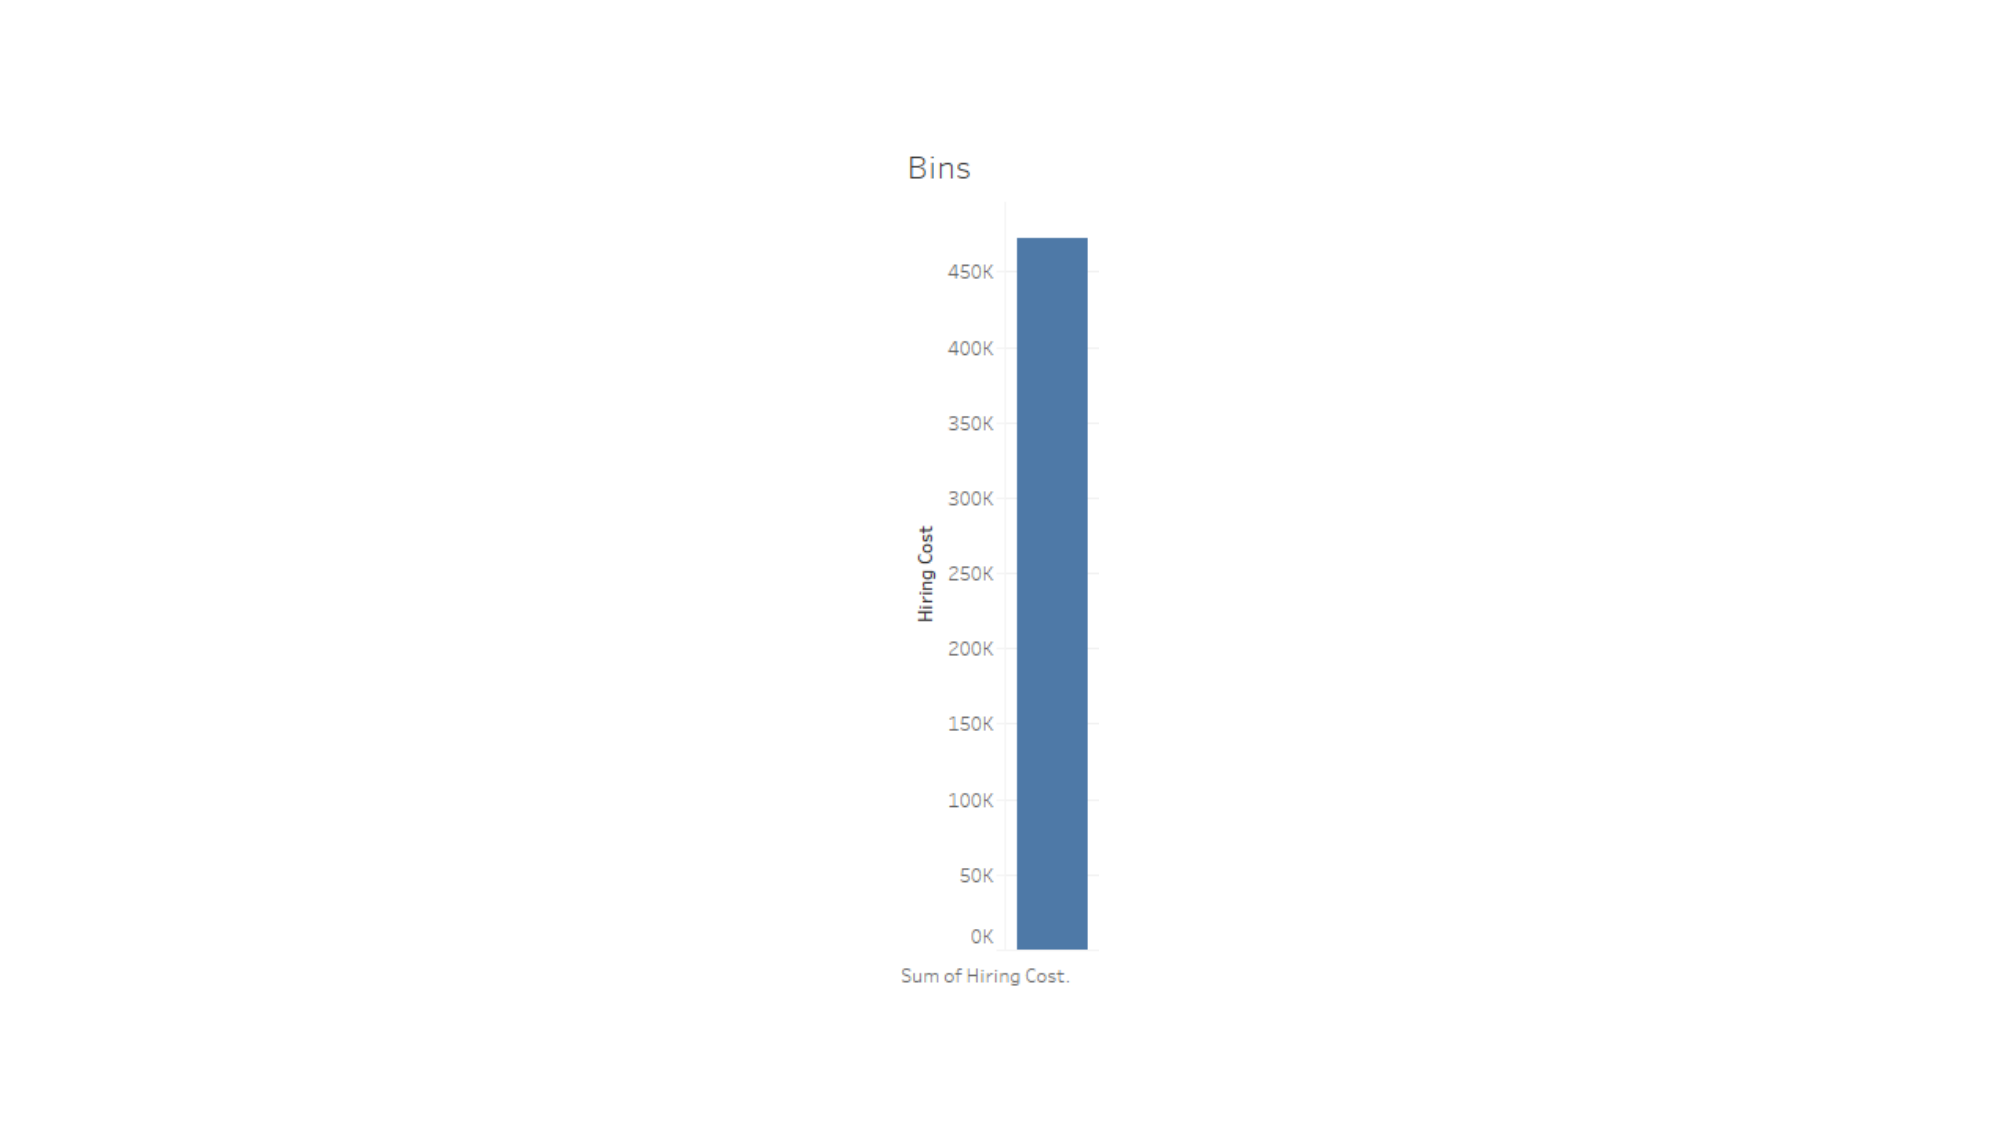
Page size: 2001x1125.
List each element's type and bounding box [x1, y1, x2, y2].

picture [901, 135, 1099, 989]
